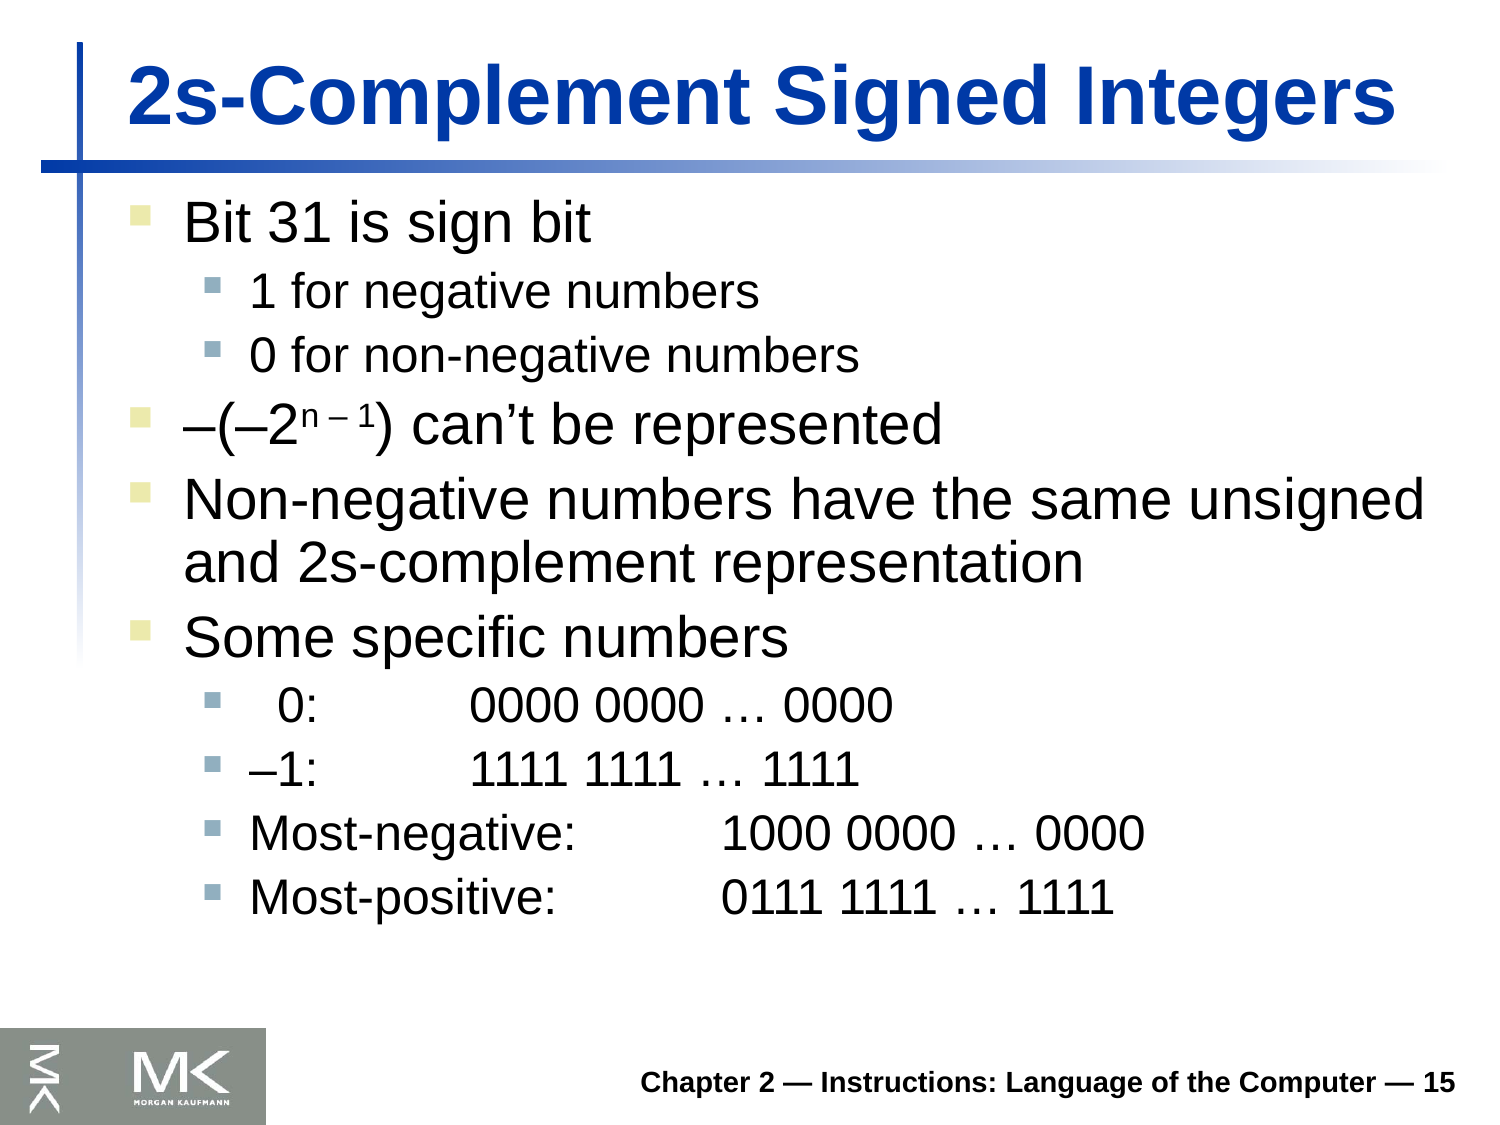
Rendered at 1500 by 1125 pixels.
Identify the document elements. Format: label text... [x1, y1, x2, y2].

footer Chapter 2 — Instructions: Language of the Computer — 15 [277, 1046, 1471, 1106]
picture [0, 1028, 266, 1125]
list Bit 31 is sign bit 1 for negative numbers 0 for non-negative numbers –(–2n – 1) can’t be represented Non-negative numbers have the same unsigned and 2s-complement representation Some specific numbers 0: 0000 0000 … 0000 –1: 1111 1111 … 1111 Most-negative: 1000 0000 … 0000 Most-positive: 0111 1111 … 1111 [112, 184, 1469, 1024]
title 2s-Complement Signed Integers [112, 33, 1468, 149]
